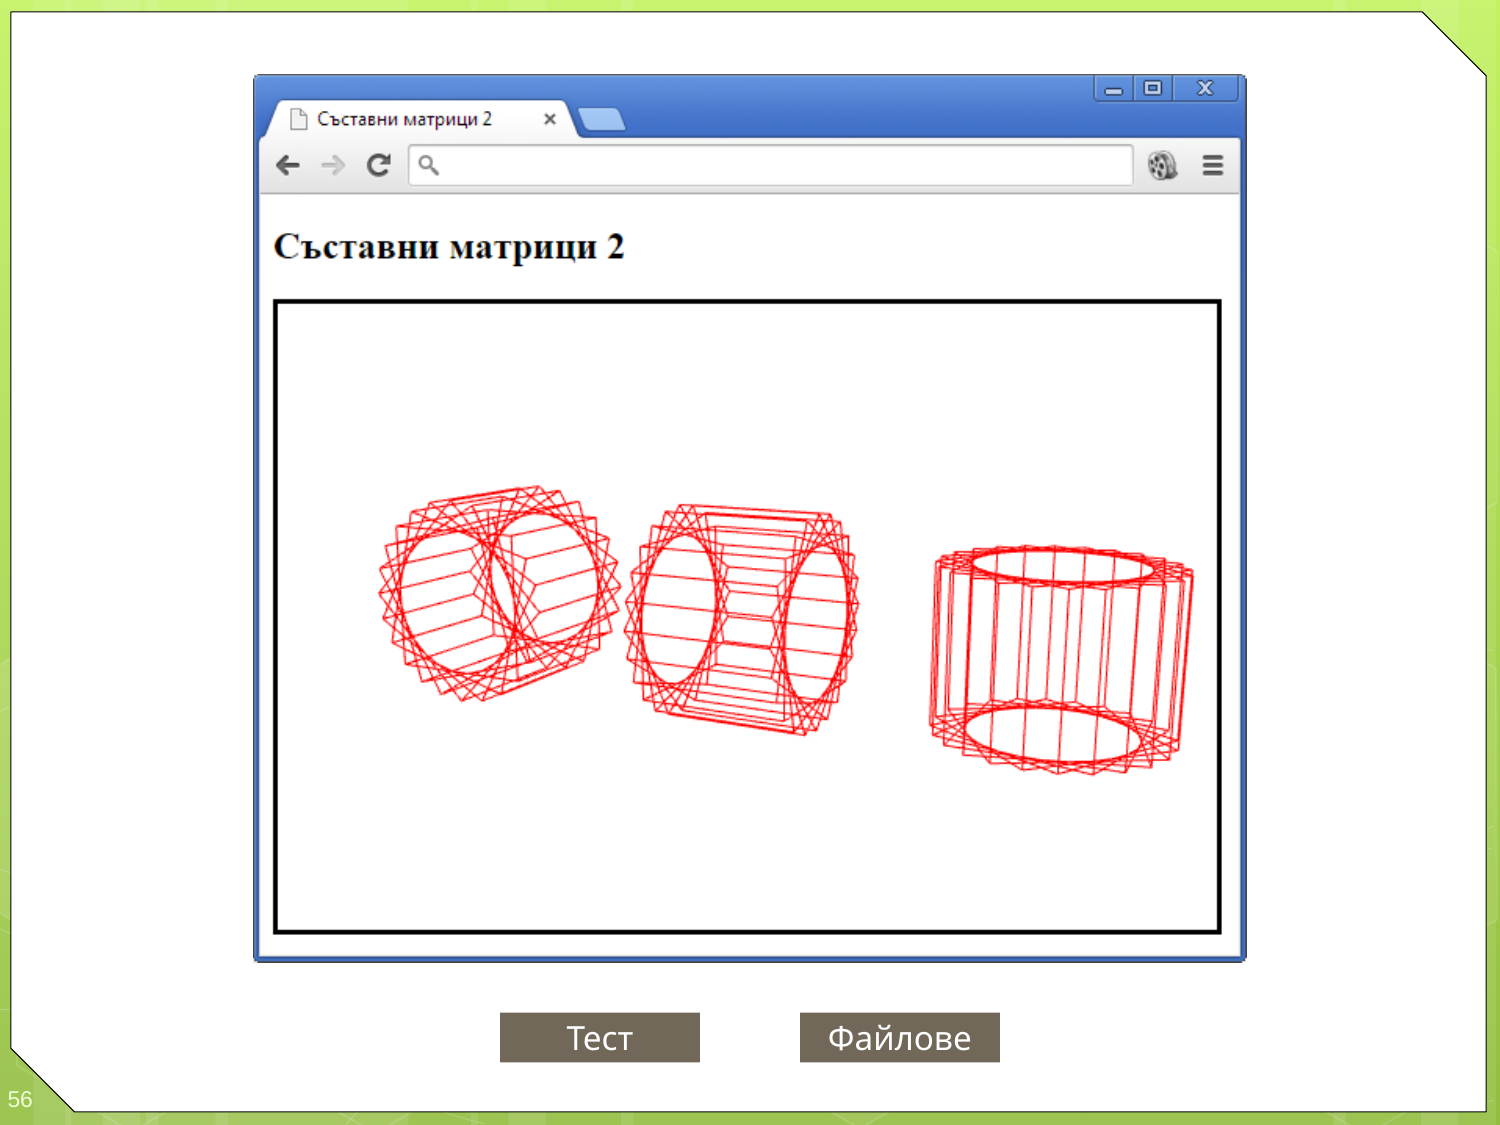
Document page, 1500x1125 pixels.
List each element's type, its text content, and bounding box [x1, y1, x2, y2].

text_box Файлове [799, 1011, 1001, 1064]
text_box Тест [499, 1011, 701, 1064]
picture [253, 74, 1247, 963]
